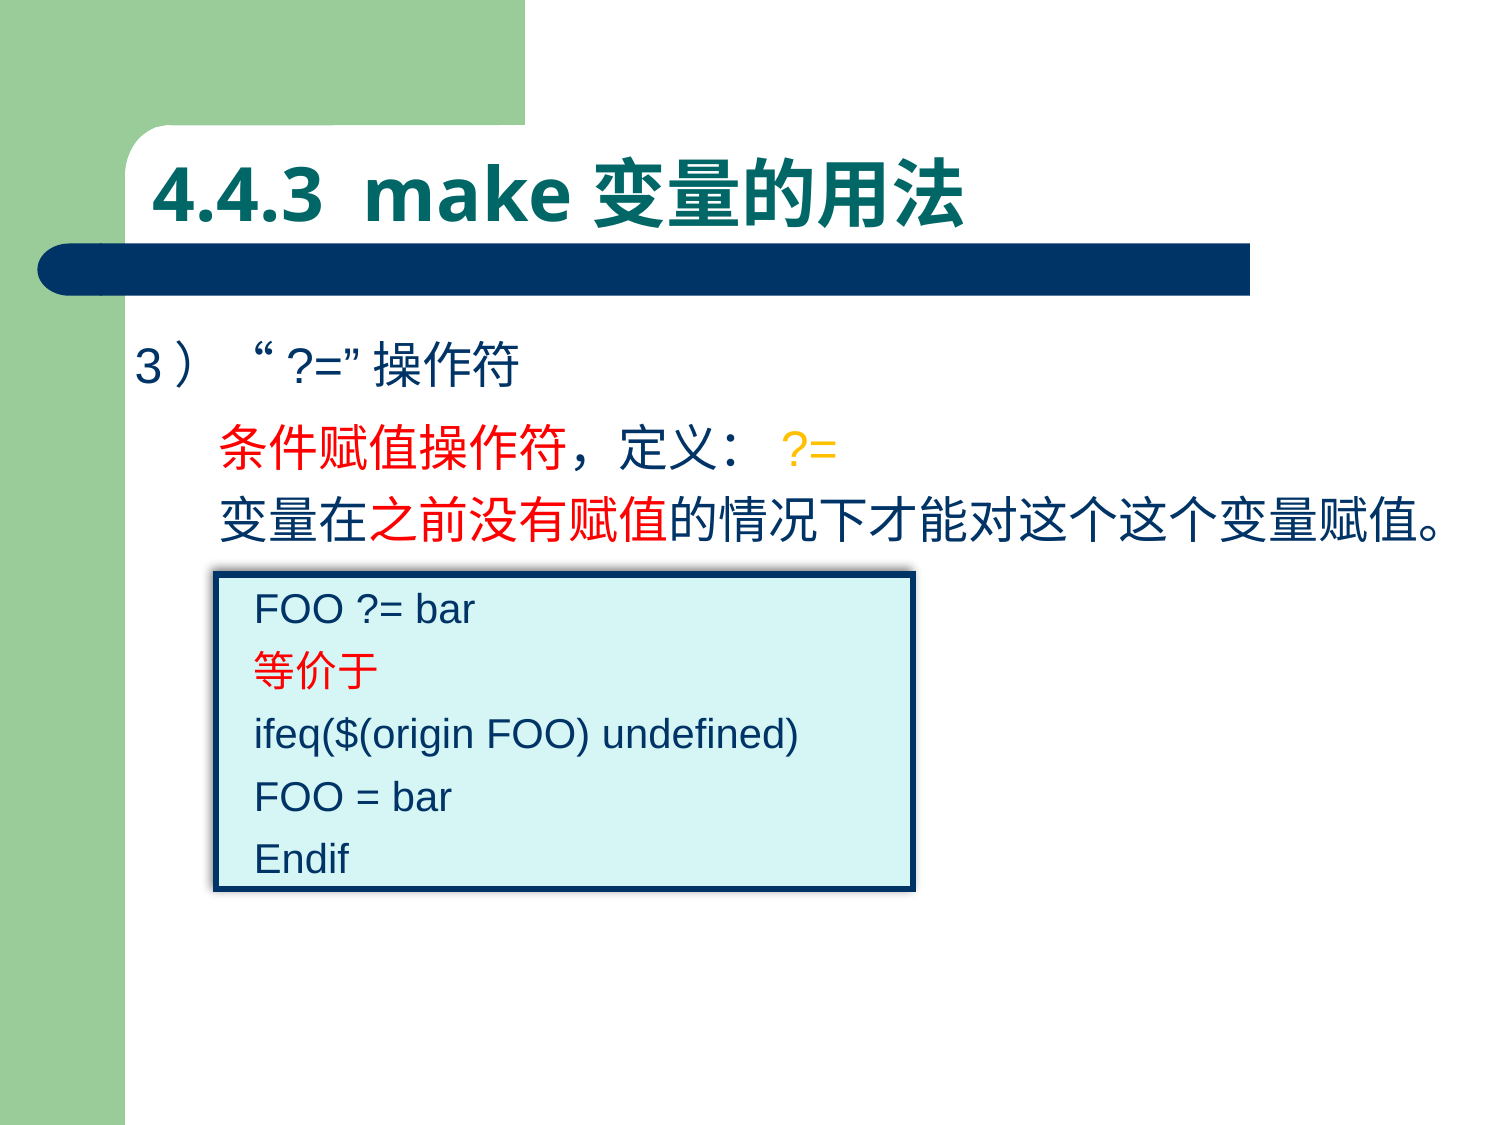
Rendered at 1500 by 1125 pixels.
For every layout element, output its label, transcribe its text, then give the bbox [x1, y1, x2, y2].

title 4.4.3 make变量的用法 [137, 126, 1438, 245]
text_box FOO ?= bar 等价于 ifeq($(origin FOO) undefined) FOO = bar Endif [215, 574, 913, 890]
list 3）“?=”操作符 [119, 326, 1470, 410]
text_box 条件赋值操作符，定义：?= 变量在之前没有赋值的情况下才能对这个这个变量赋值。 [203, 409, 1500, 557]
